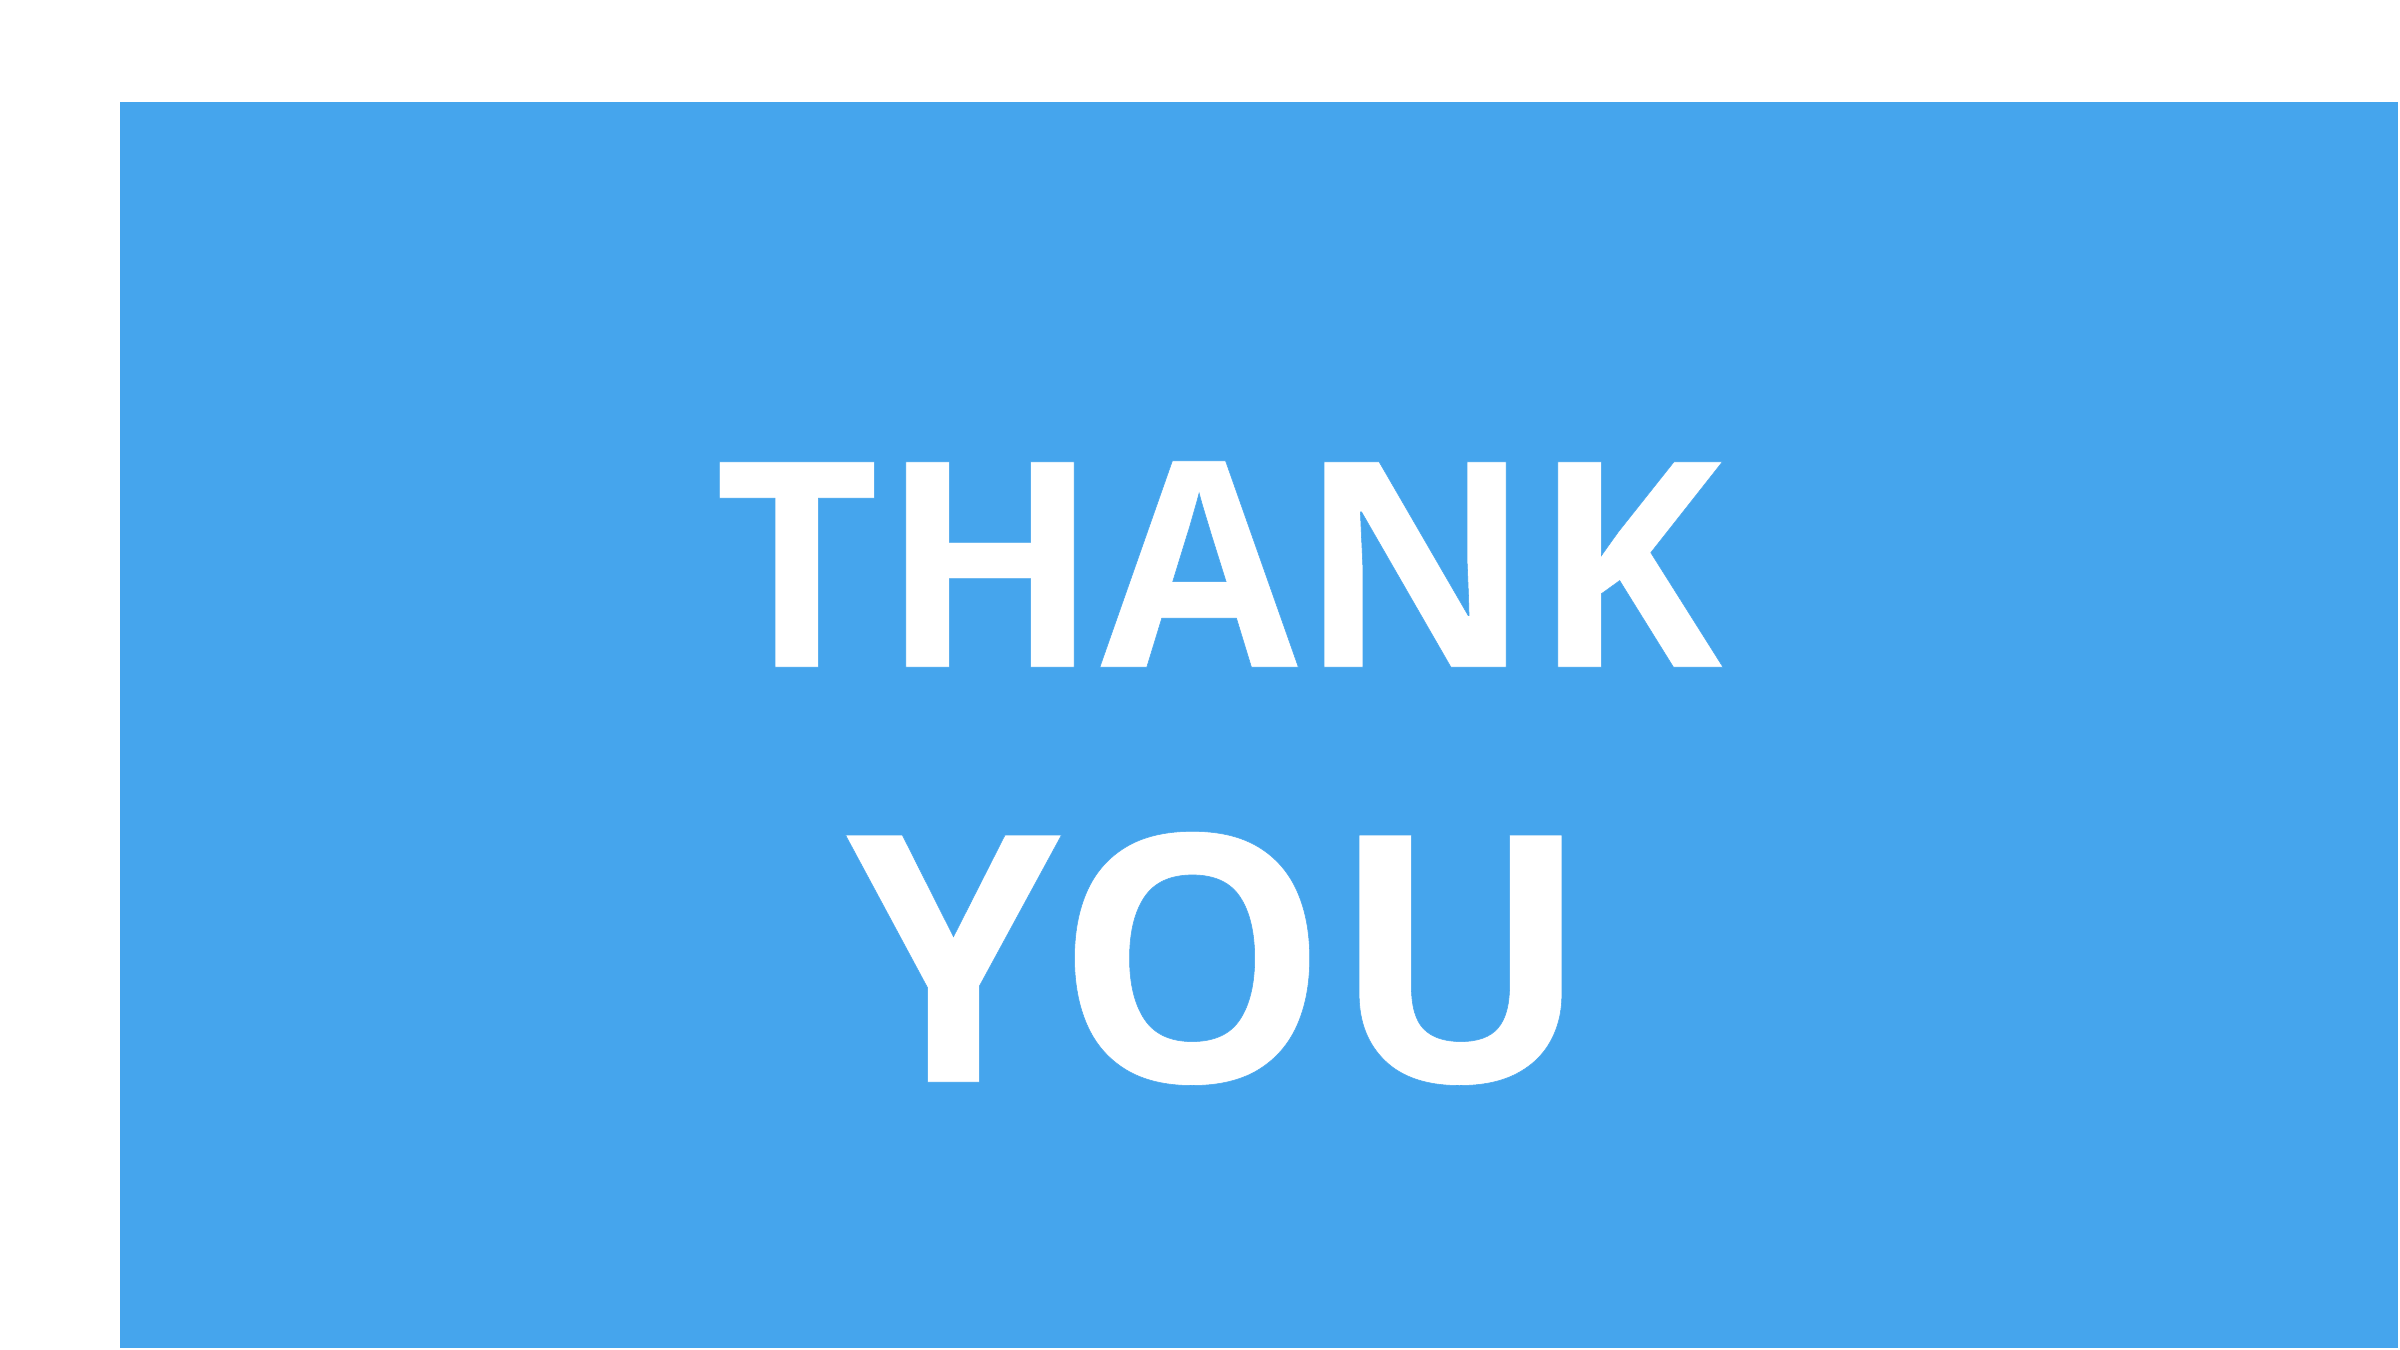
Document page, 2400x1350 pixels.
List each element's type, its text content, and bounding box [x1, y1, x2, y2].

text_box THANK YOU [642, 313, 1795, 1159]
text_box [117, 99, 2400, 1350]
